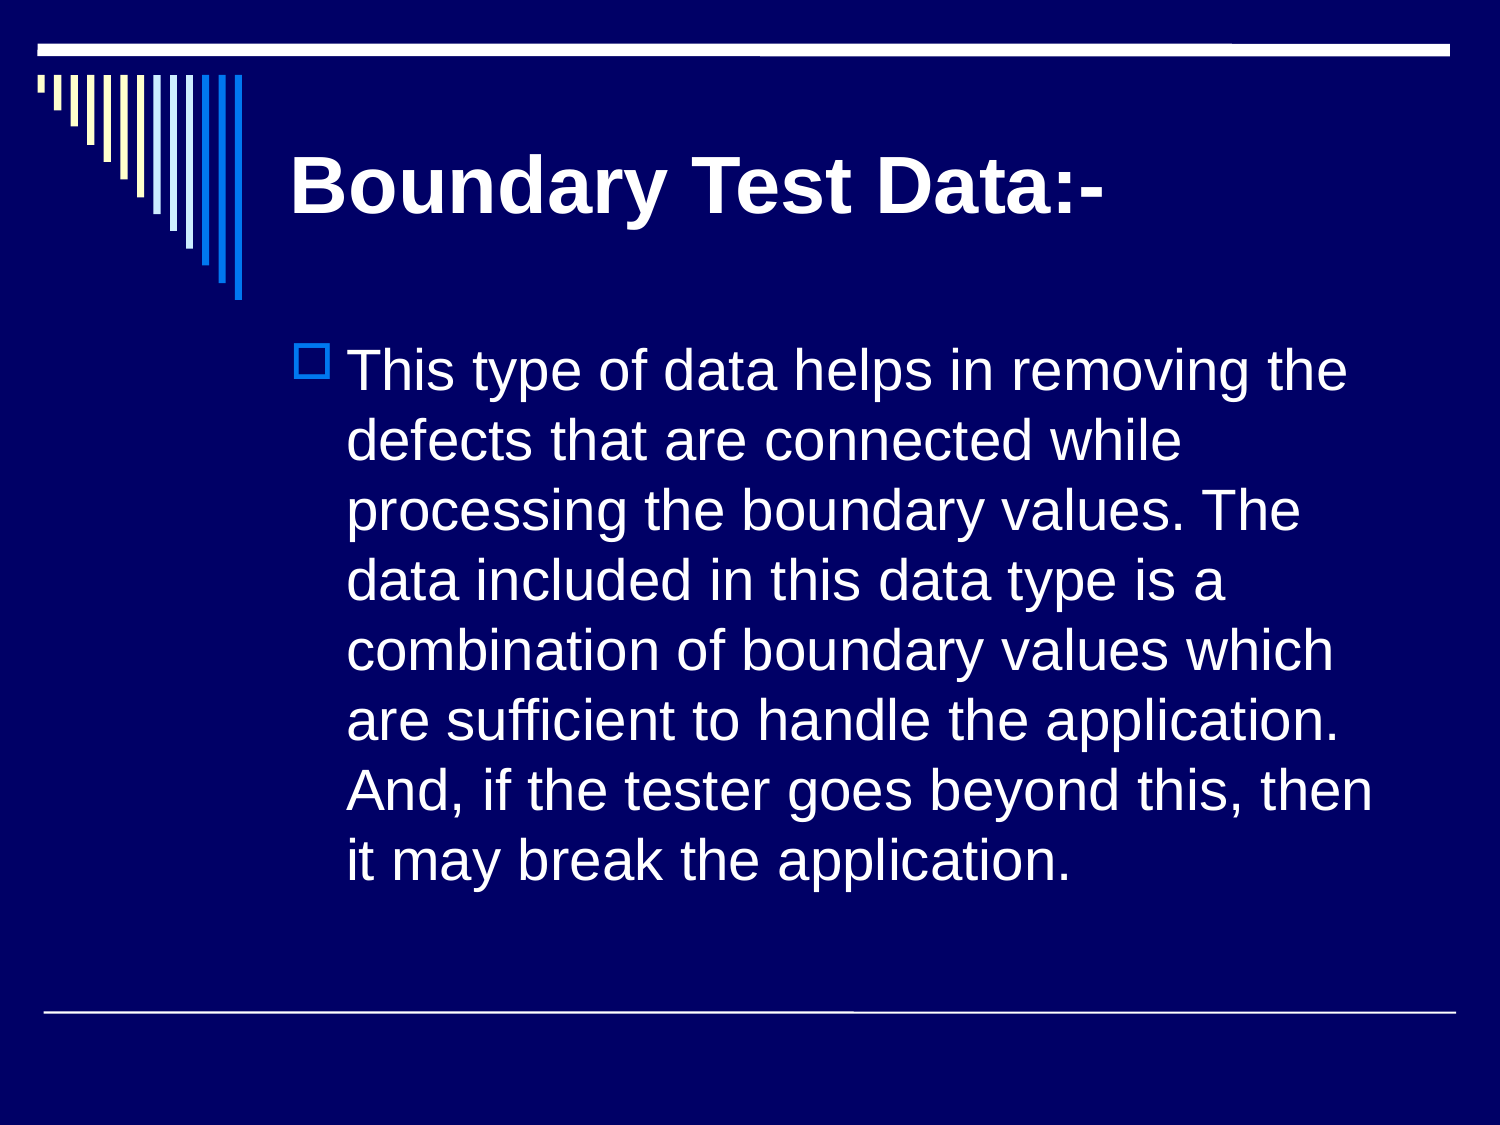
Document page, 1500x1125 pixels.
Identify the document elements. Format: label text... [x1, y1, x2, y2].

list This type of data helps in removing the defects that are connected while processing the boundary values. The data included in this data type is a combination of boundary values which are sufficient to handle the application. And, if the tester goes beyond this, then it may break the application. [274, 324, 1426, 1001]
title Boundary Test Data:- [274, 74, 1426, 288]
